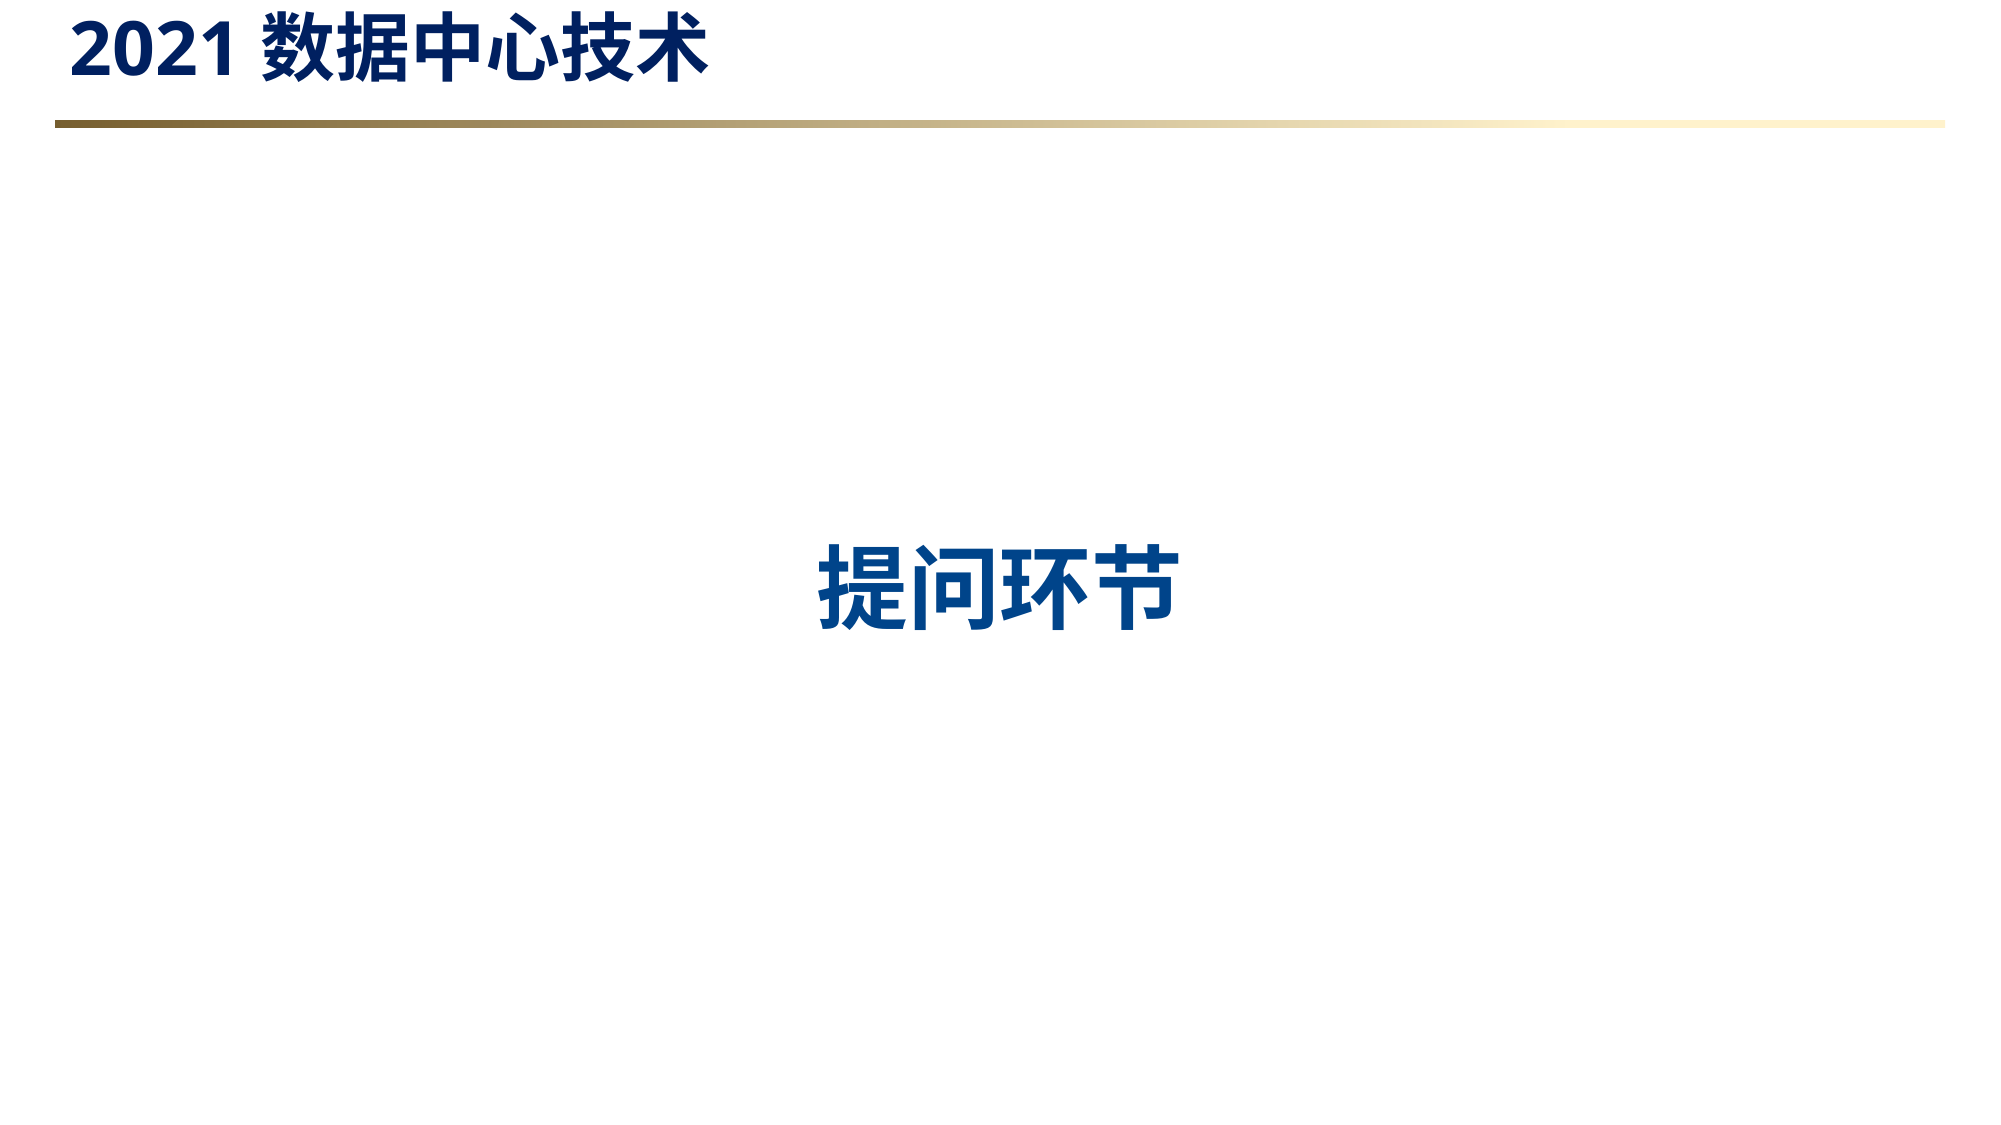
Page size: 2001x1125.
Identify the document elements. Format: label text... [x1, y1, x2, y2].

list 2021数据中心技术 [54, 3, 1946, 110]
text_box 提问环节 [54, 523, 1945, 732]
